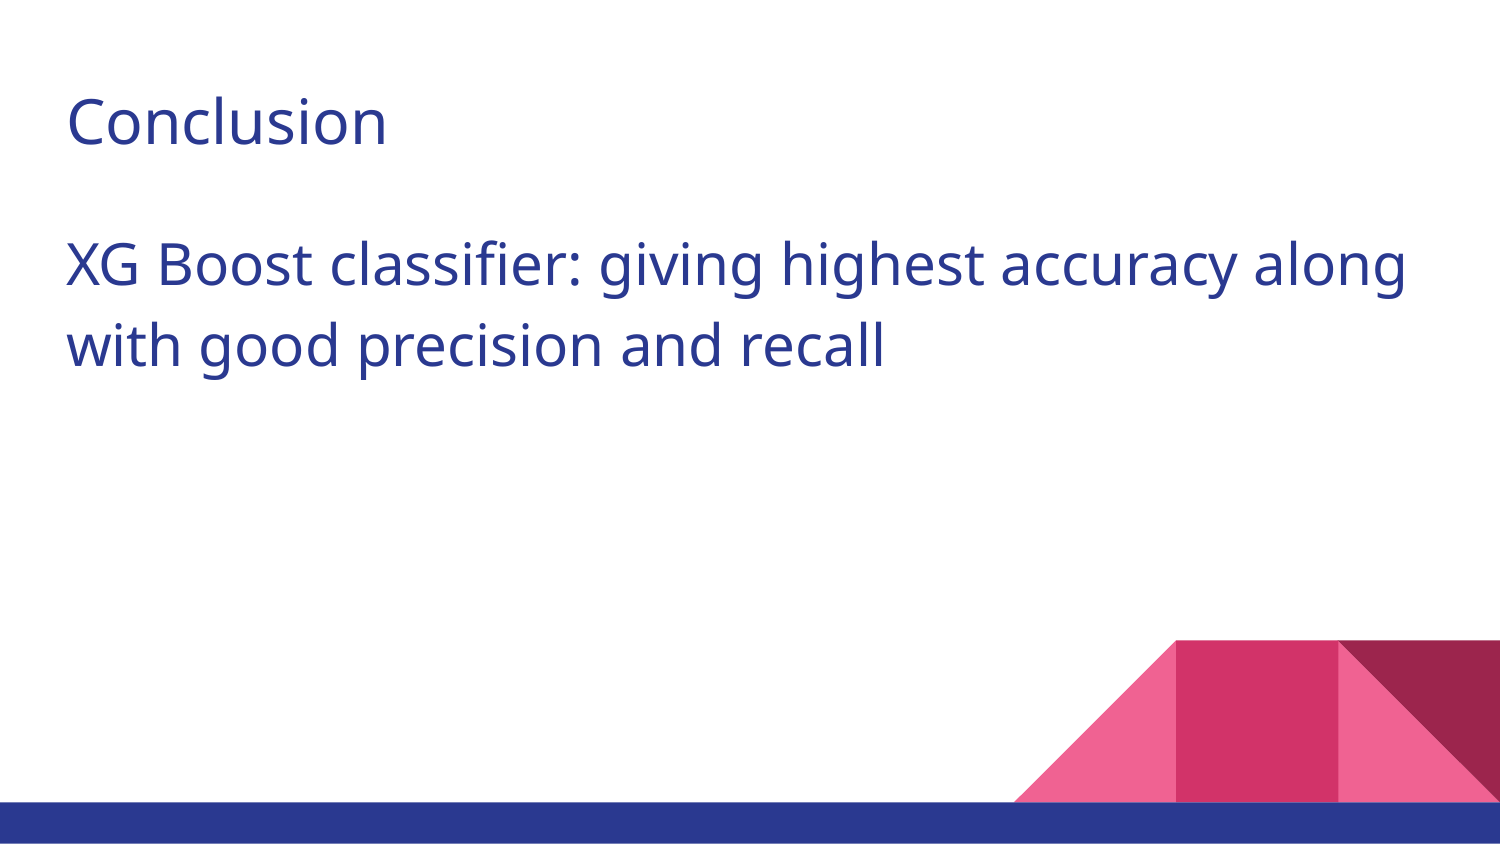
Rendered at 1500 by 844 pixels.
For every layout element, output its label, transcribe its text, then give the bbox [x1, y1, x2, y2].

title Conclusion [51, 67, 1449, 167]
list XG Boost classifier: giving highest accuracy along with good precision and recall [51, 201, 1449, 750]
